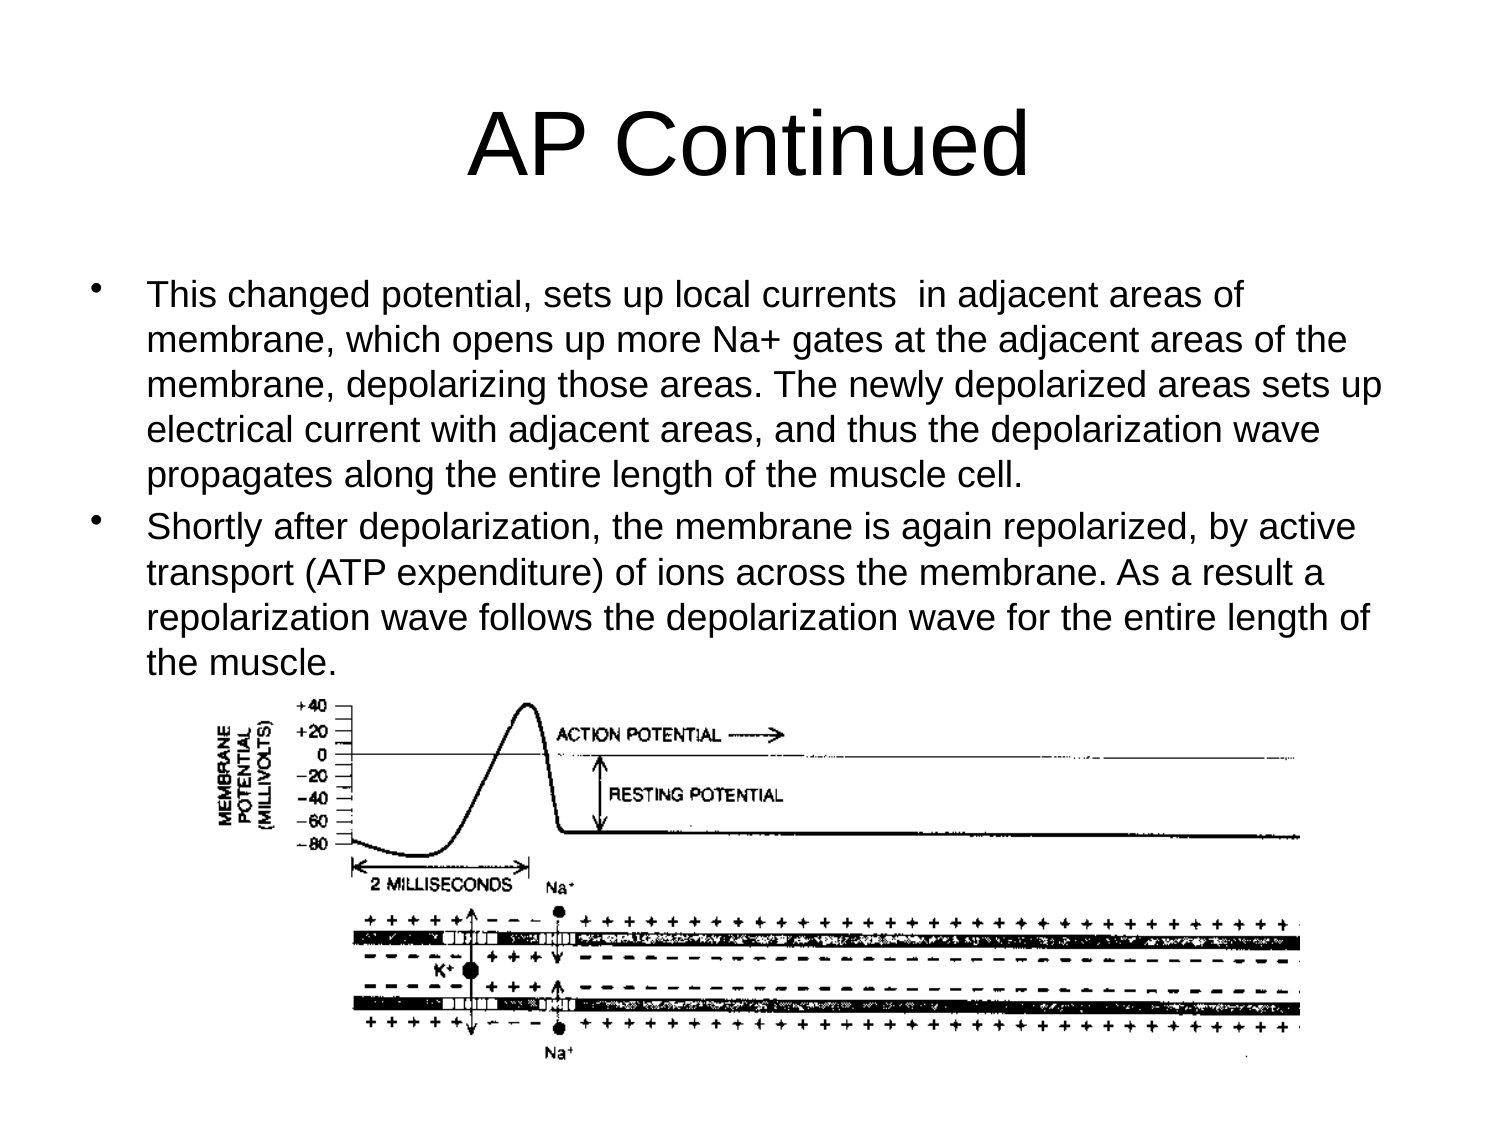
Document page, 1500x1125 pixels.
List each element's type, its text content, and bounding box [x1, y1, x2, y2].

picture [162, 699, 1301, 1099]
list This changed potential, sets up local currents in adjacent areas of membrane, which opens up more Na+ gates at the adjacent areas of the membrane, depolarizing those areas. The newly depolarized areas sets up electrical current with adjacent areas, and thus the depolarization wave propagates along the entire length of the muscle cell. Shortly after depolarization, the membrane is again repolarized, by active transport (ATP expenditure) of ions across the membrane. As a result a repolarization wave follows the depolarization wave for the entire length of the muscle. [74, 262, 1401, 1006]
title AP Continued [74, 44, 1426, 233]
